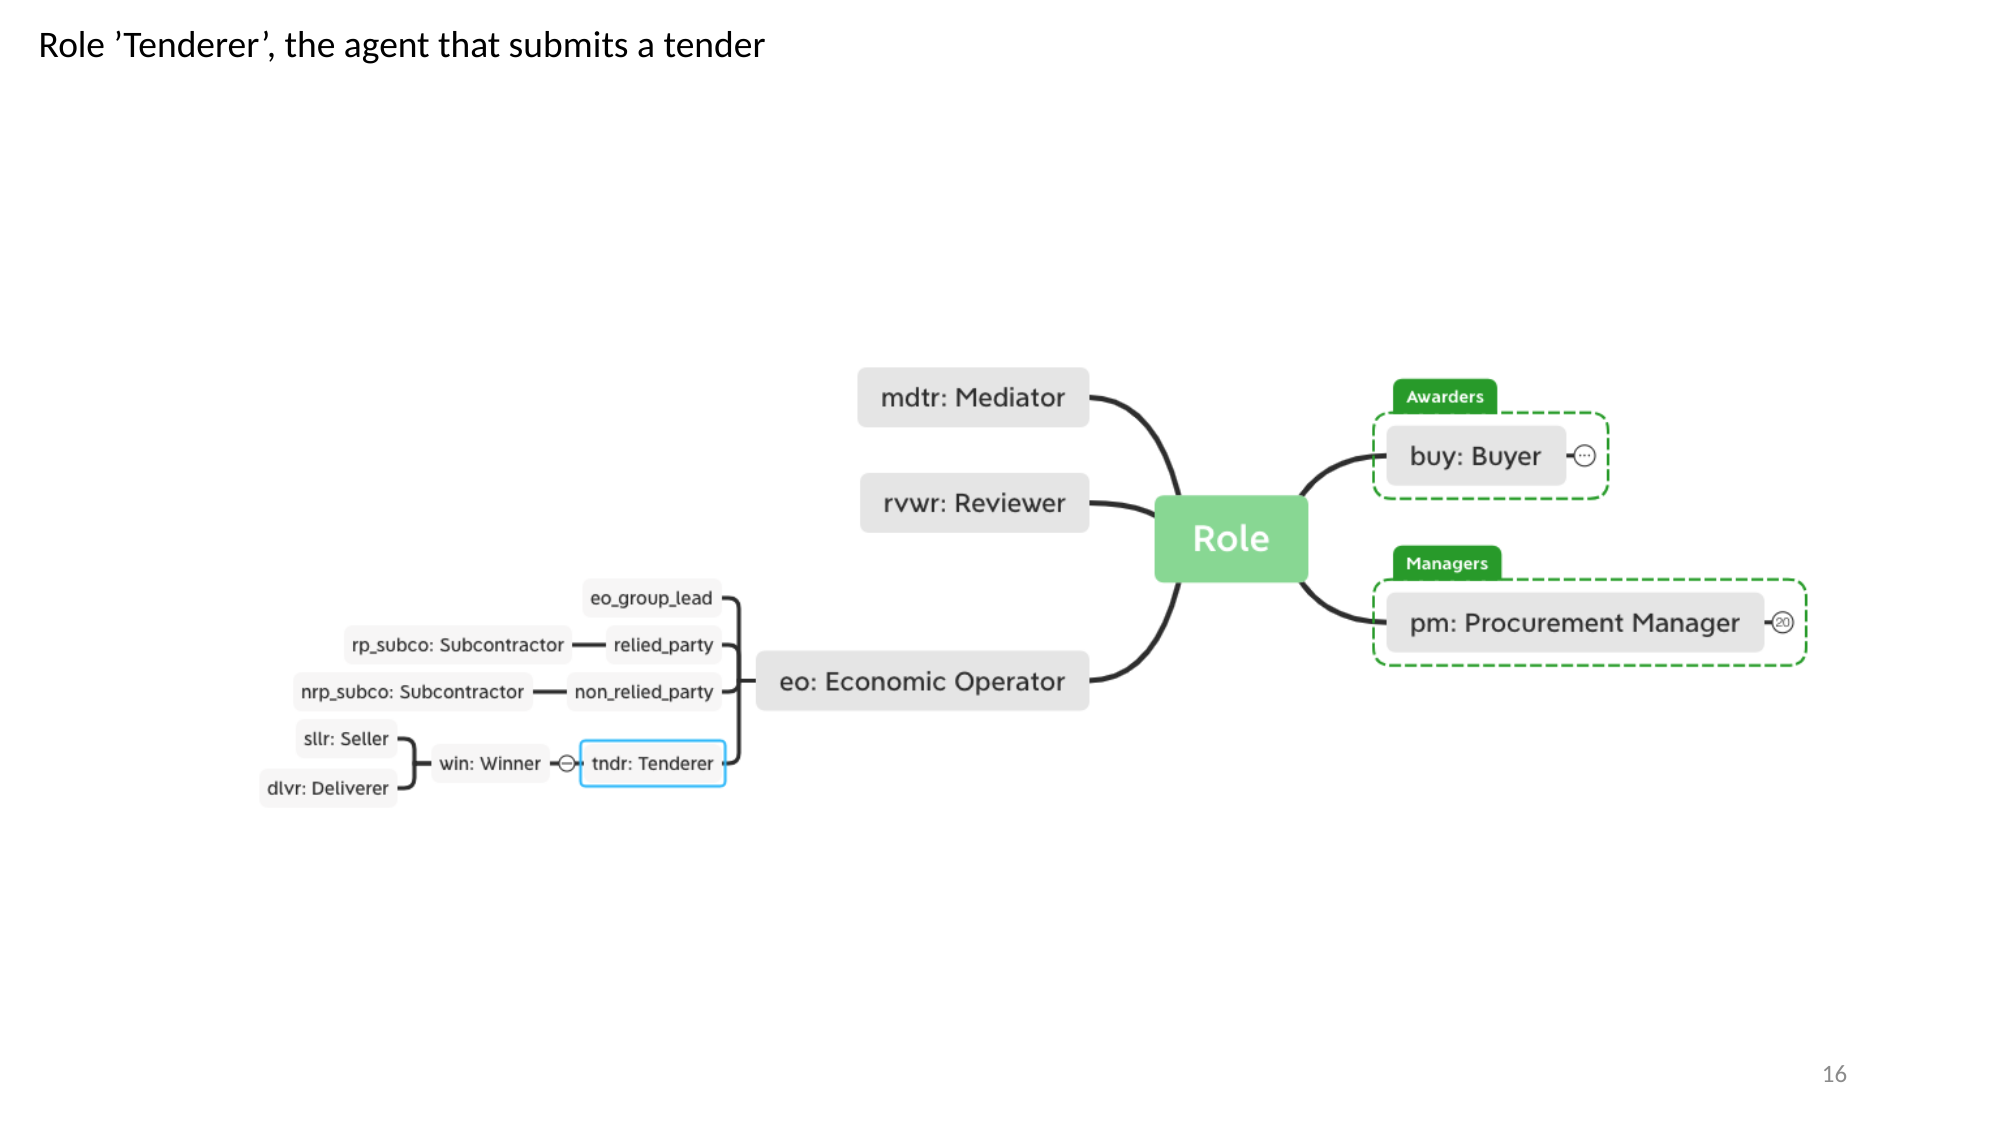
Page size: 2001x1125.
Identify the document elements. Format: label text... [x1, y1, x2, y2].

slide_number 16 [1412, 1042, 1863, 1103]
picture [226, 264, 1854, 822]
text_box Role ’Tenderer’, the agent that submits a tender [24, 13, 782, 73]
